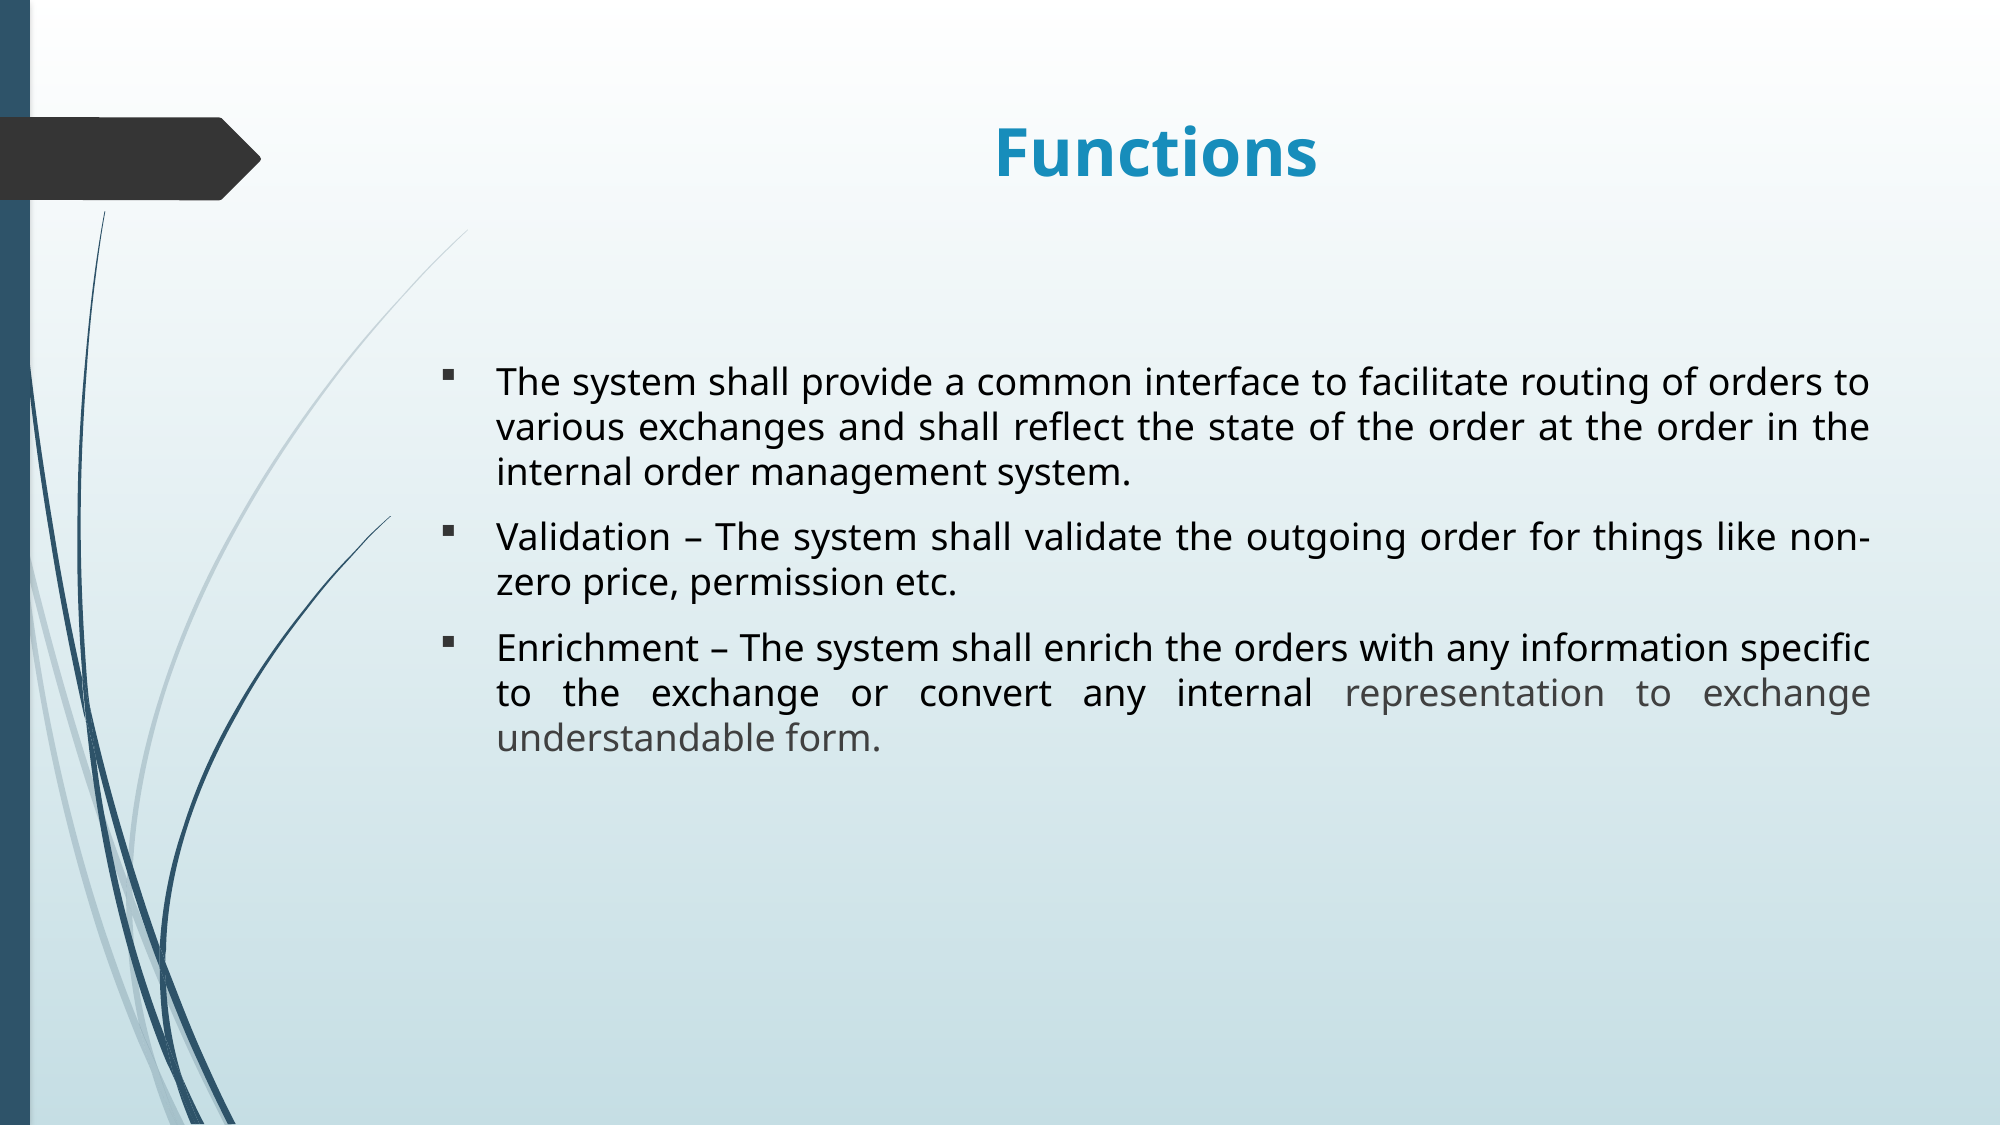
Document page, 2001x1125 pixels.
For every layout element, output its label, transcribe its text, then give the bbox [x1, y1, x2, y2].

list The system shall provide a common interface to facilitate routing of orders to various exchanges and shall reflect the state of the order at the order in the internal order management system. Validation – The system shall validate the outgoing order for things like non-zero price, permission etc. Enrichment – The system shall enrich the orders with any information specific to the exchange or convert any internal representation to exchange understandable form. [424, 350, 1888, 970]
title Functions [425, 102, 1888, 313]
